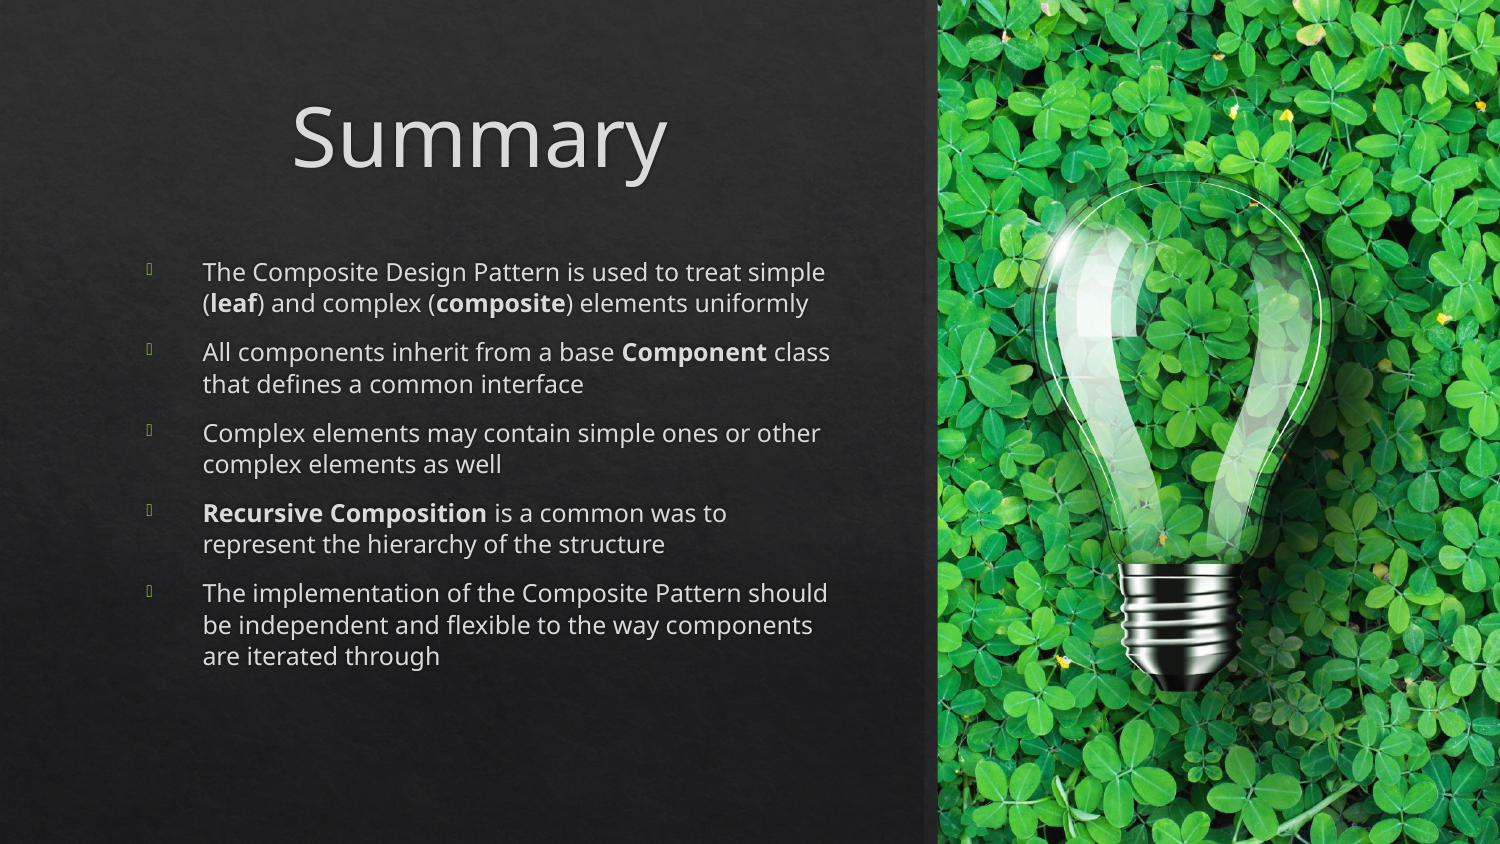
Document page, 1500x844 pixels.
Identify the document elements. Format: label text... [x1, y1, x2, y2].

picture [922, 0, 1500, 844]
title Summary [112, 75, 848, 195]
list The Composite Design Pattern is used to treat simple (leaf) and complex (composite) elements uniformly All components inherit from a base Component class that defines a common interface Complex elements may contain simple ones or other complex elements as well Recursive Composition is a common was to represent the hierarchy of the structure The implementation of the Composite Pattern should be independent and flexible to the way components are iterated through [112, 225, 848, 701]
